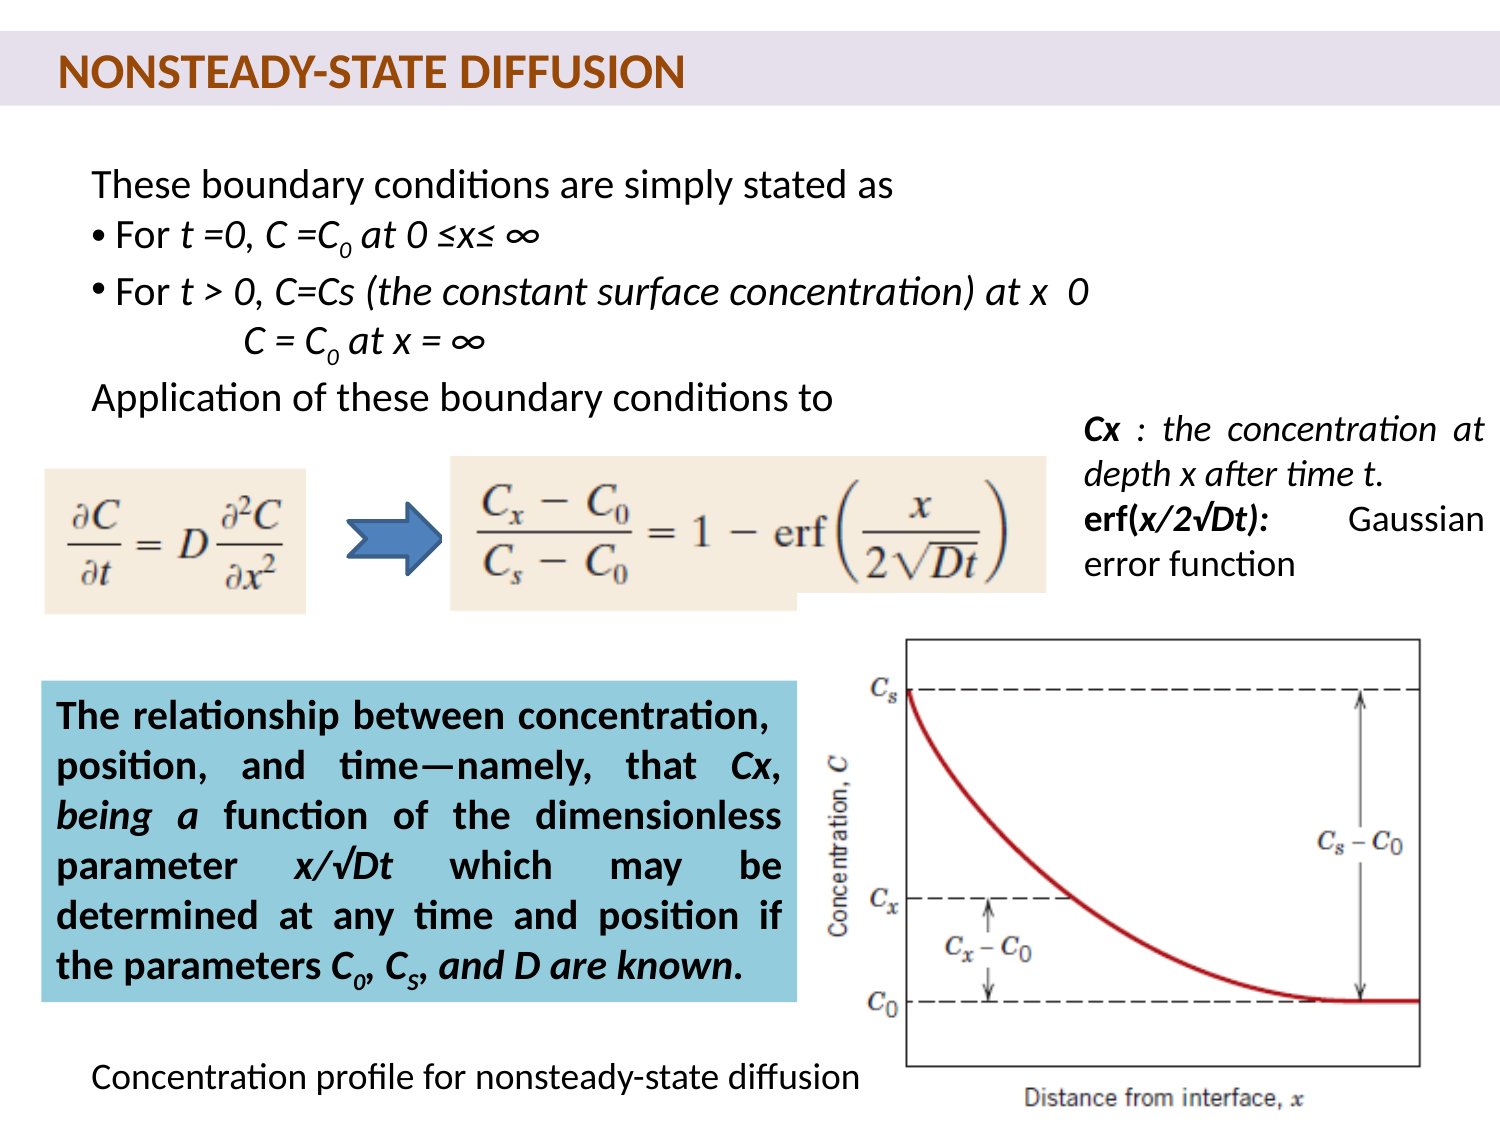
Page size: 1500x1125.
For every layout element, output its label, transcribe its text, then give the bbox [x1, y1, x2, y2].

picture [40, 467, 306, 624]
picture [442, 455, 1448, 1125]
text_box The relationship between concentration, position, and time—namely, that Cx, being a function of the dimensionless parameter x/√Dt which may be determined at any time and position if the parameters C0, CS, and D are known. [41, 680, 791, 1003]
text_box These boundary conditions are simply stated as For t =0, C =C0 at 0 ≤x≤ ∞ For t > 0, C=Cs (the constant surface concentration) at x 0 C = C0 at x = ∞ Application of these boundary conditions to [76, 148, 1282, 478]
text_box NONSTEADY-STATE DIFFUSION [0, 30, 1500, 106]
text_box [346, 501, 437, 577]
text_box Concentration profile for nonsteady-state diffusion [76, 1045, 791, 1105]
text_box Cx : the concentration at depth x after time t. erf(x/2√Dt): Gaussian error function [1068, 397, 1500, 592]
